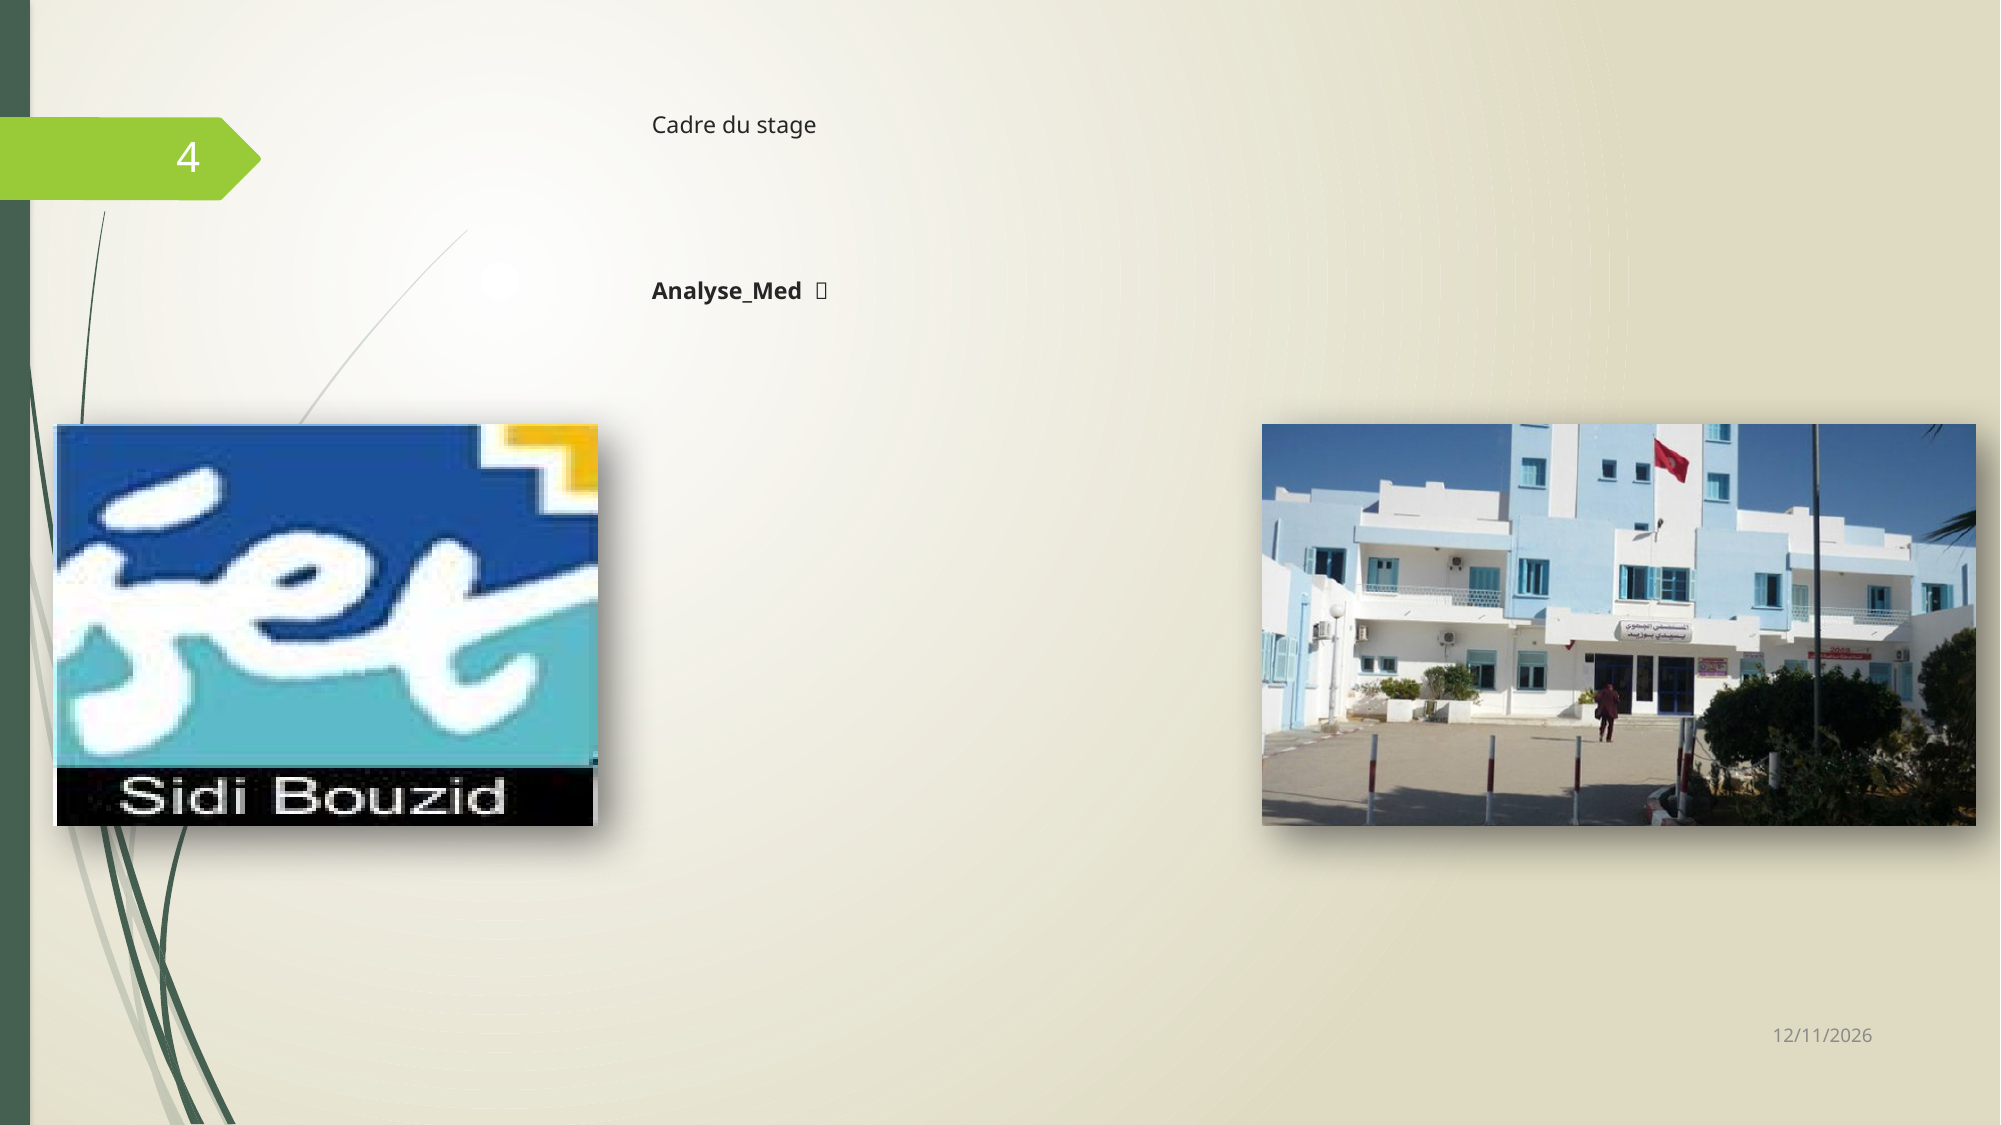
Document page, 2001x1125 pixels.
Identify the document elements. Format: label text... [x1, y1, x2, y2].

picture [53, 423, 598, 826]
slide_number 4 [87, 129, 216, 190]
title Cadre du stage Analyse_Med  [636, 102, 1888, 313]
picture [1261, 423, 1976, 826]
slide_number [1699, 1005, 1888, 1067]
